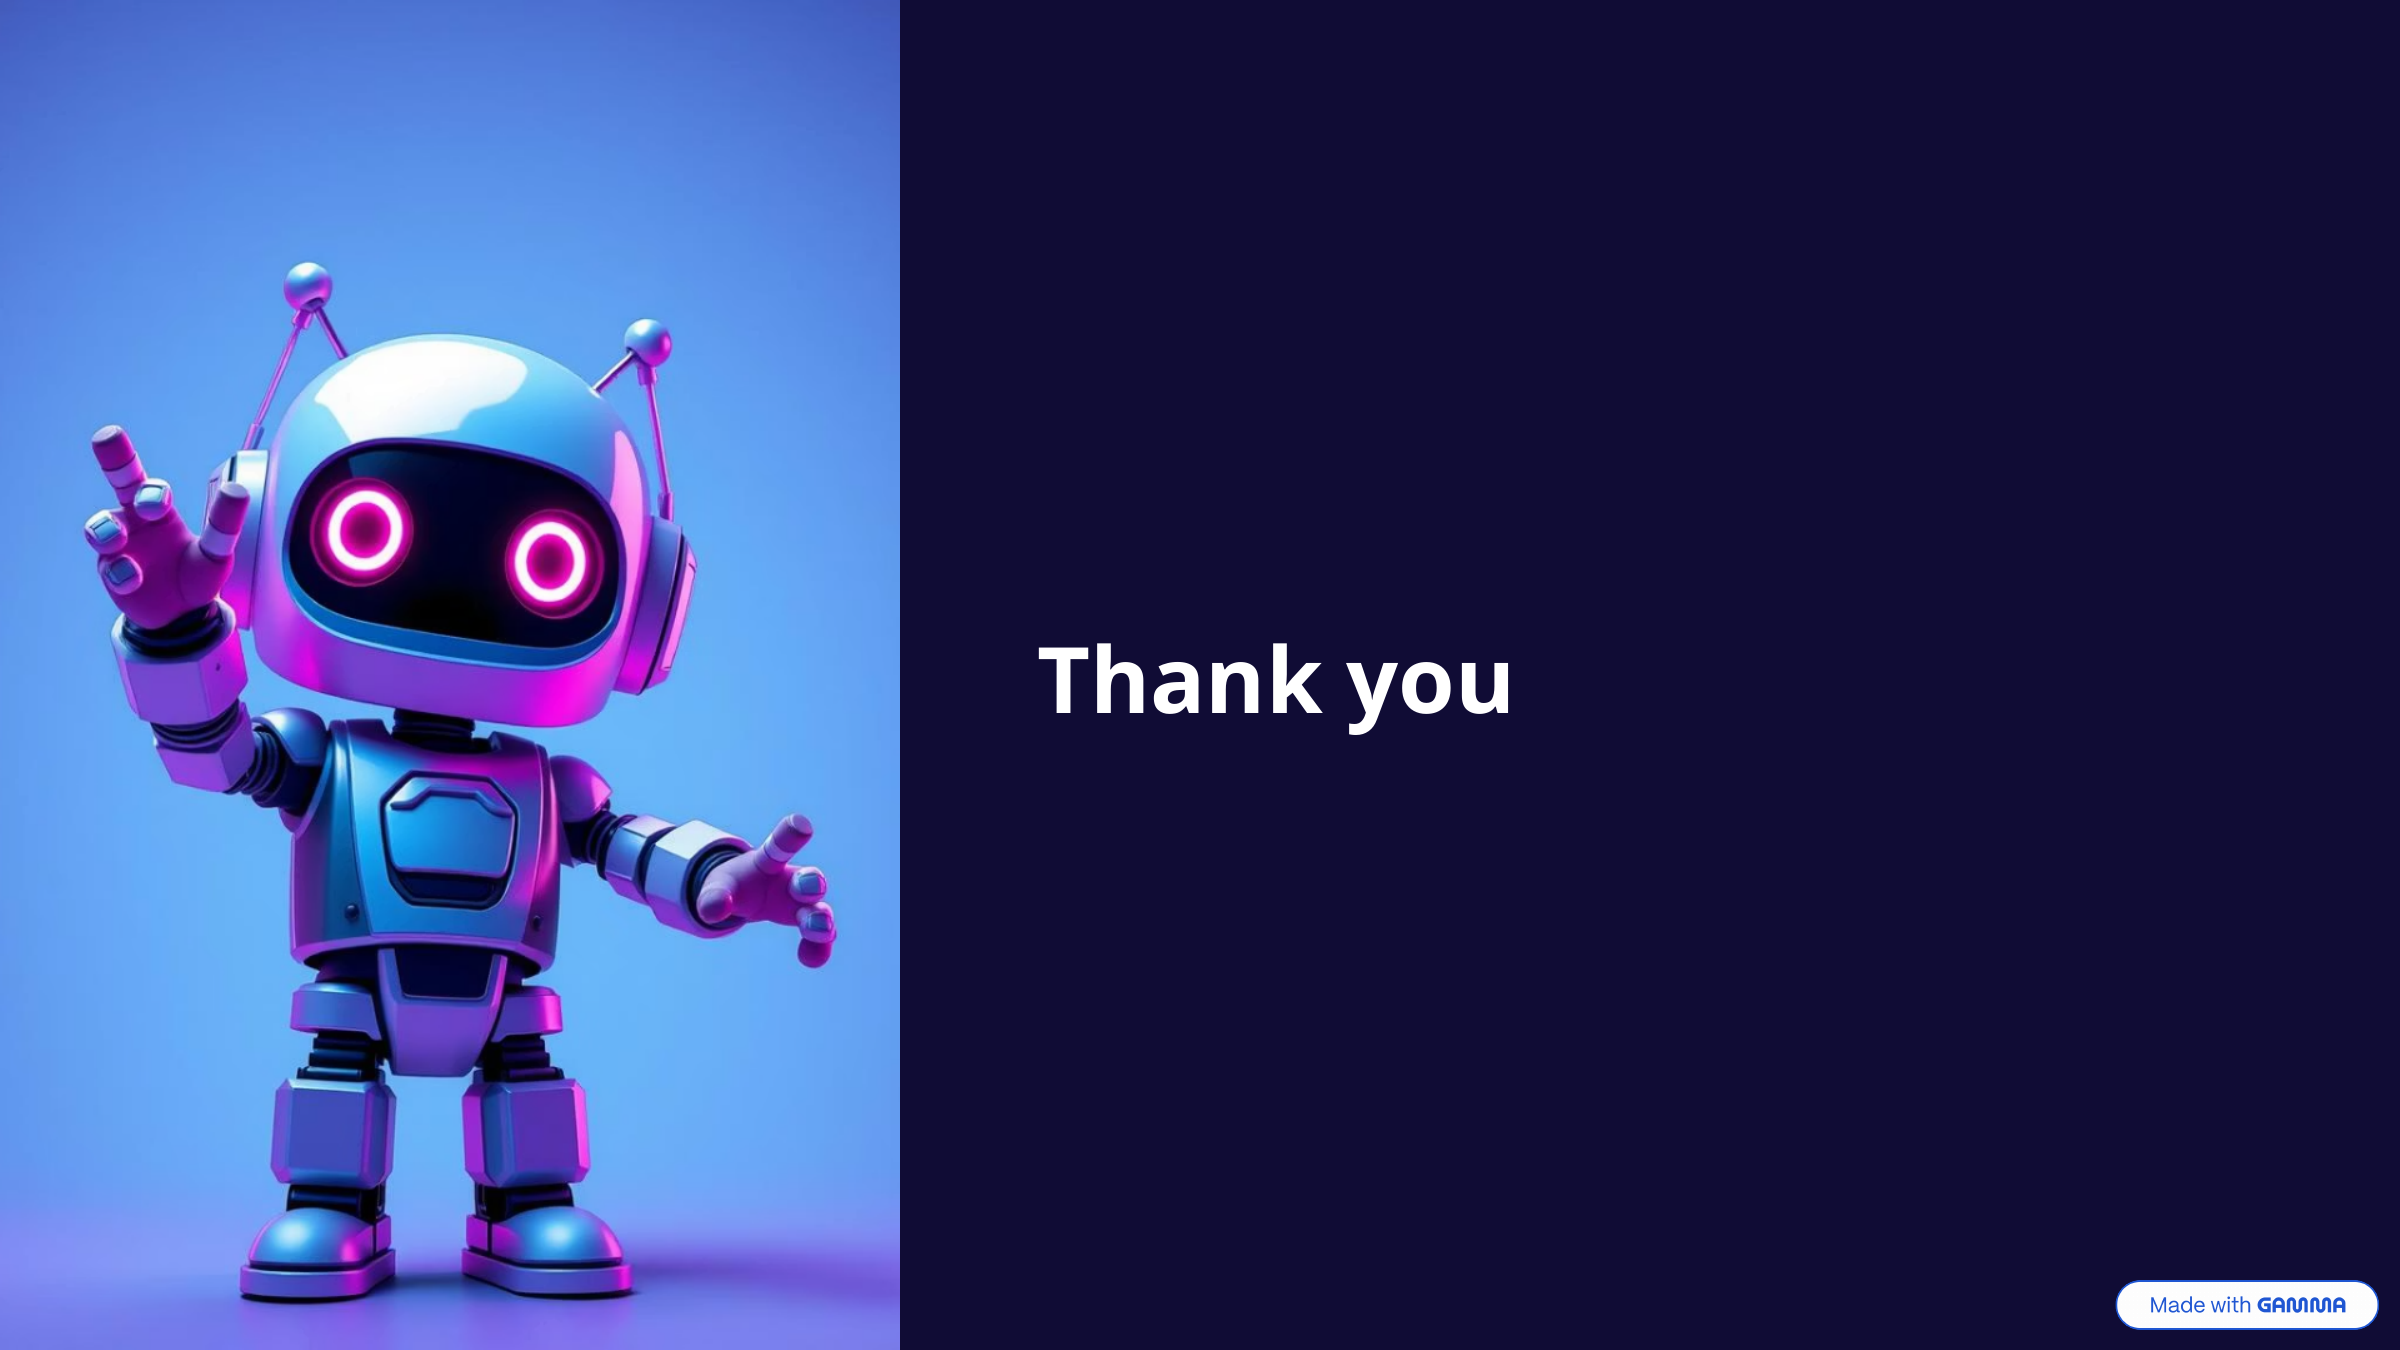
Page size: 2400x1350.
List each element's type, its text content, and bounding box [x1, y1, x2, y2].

picture [2106, 1271, 2389, 1339]
text_box Thank you [1037, 617, 1962, 733]
picture [0, 0, 900, 1350]
